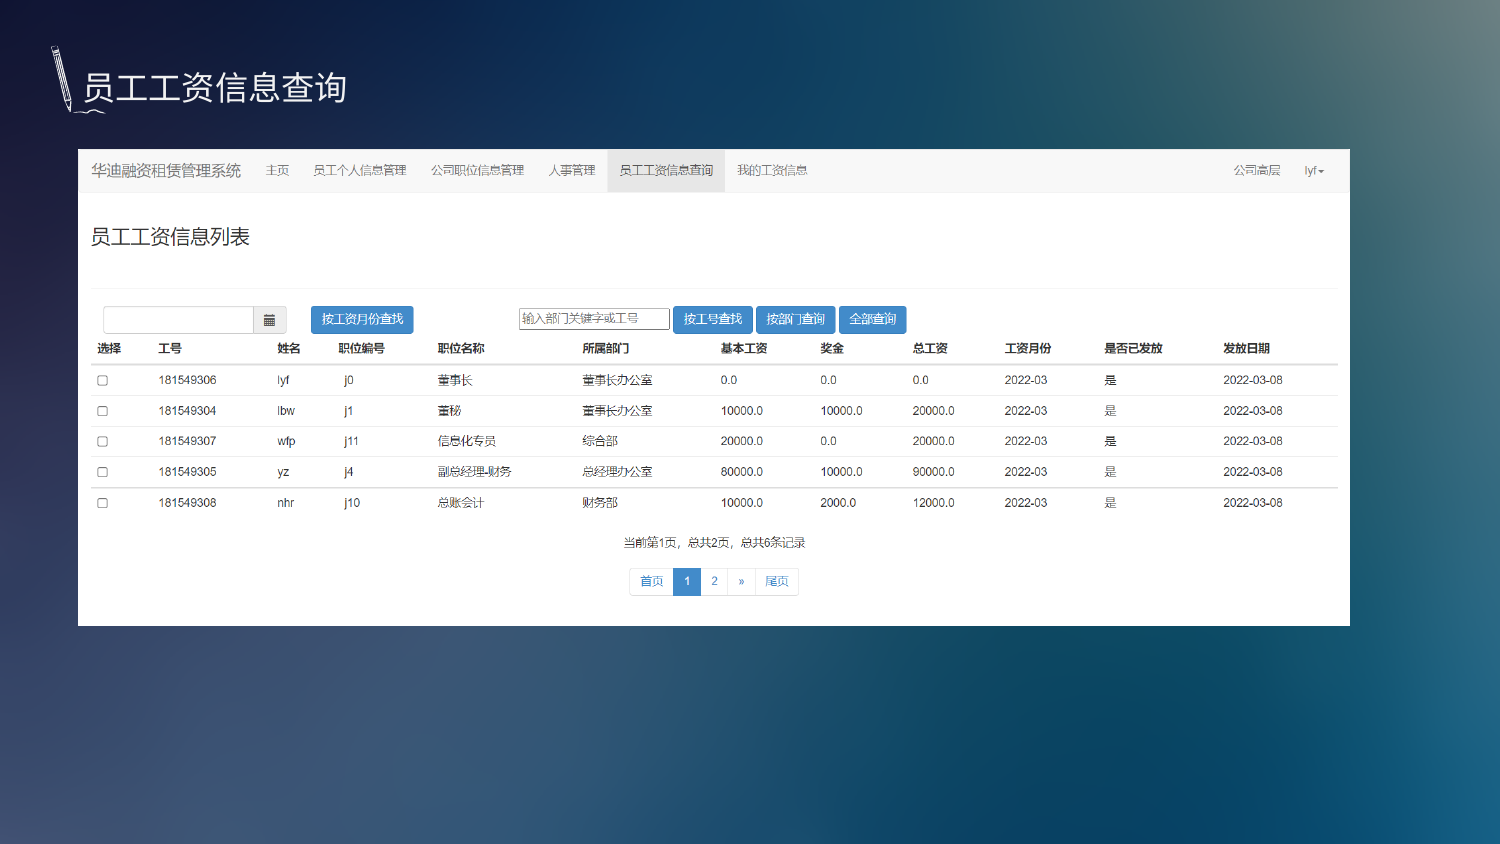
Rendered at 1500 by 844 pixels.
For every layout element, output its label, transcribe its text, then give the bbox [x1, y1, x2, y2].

text_box 员工工资信息查询 [67, 59, 365, 115]
picture [0, 0, 1500, 844]
